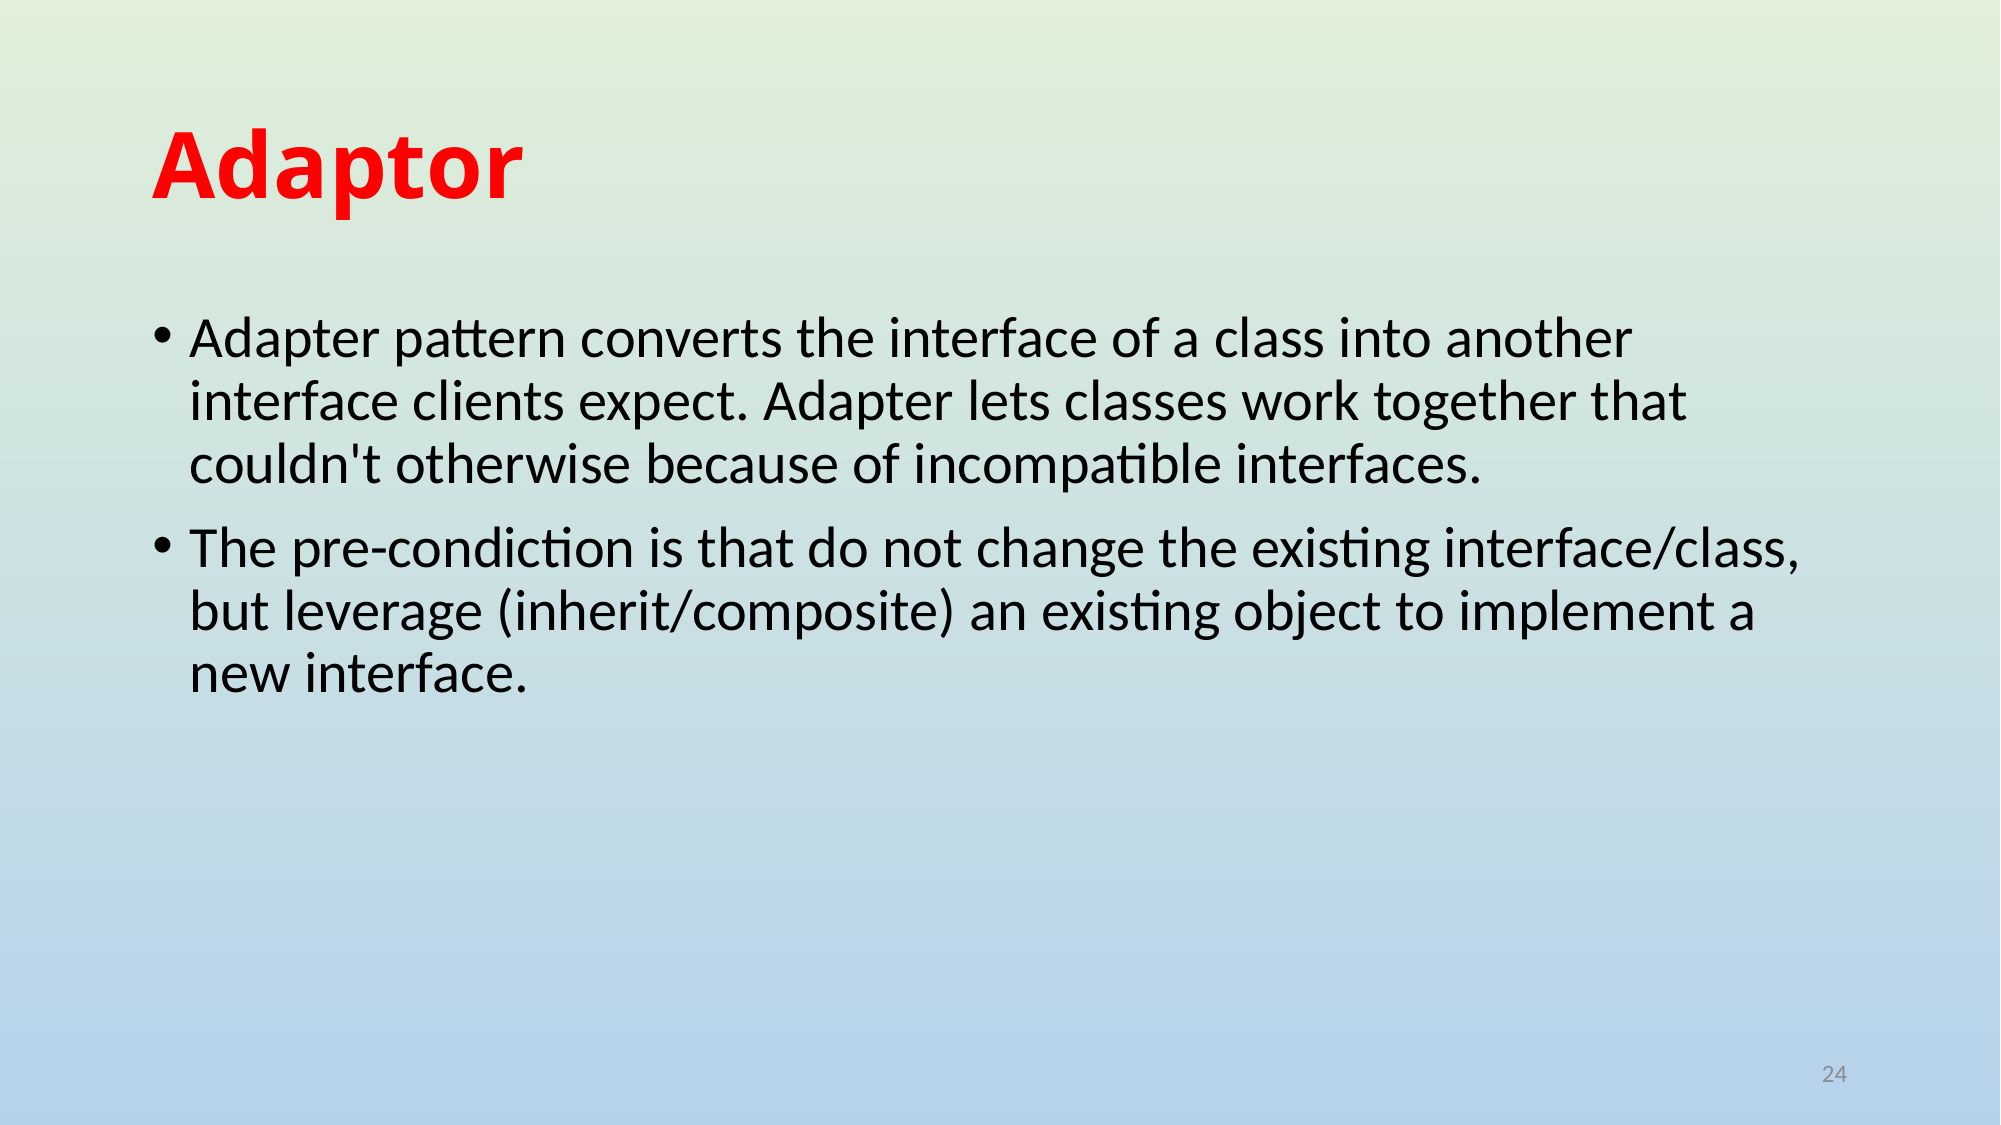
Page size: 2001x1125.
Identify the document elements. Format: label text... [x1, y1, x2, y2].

title Adaptor [137, 59, 1863, 278]
list Adapter pattern converts the interface of a class into another interface clients expect. Adapter lets classes work together that couldn't otherwise because of incompatible interfaces. The pre-condiction is that do not change the existing interface/class, but leverage (inherit/composite) an existing object to implement a new interface. [137, 299, 1863, 1014]
slide_number 24 [1412, 1042, 1863, 1103]
